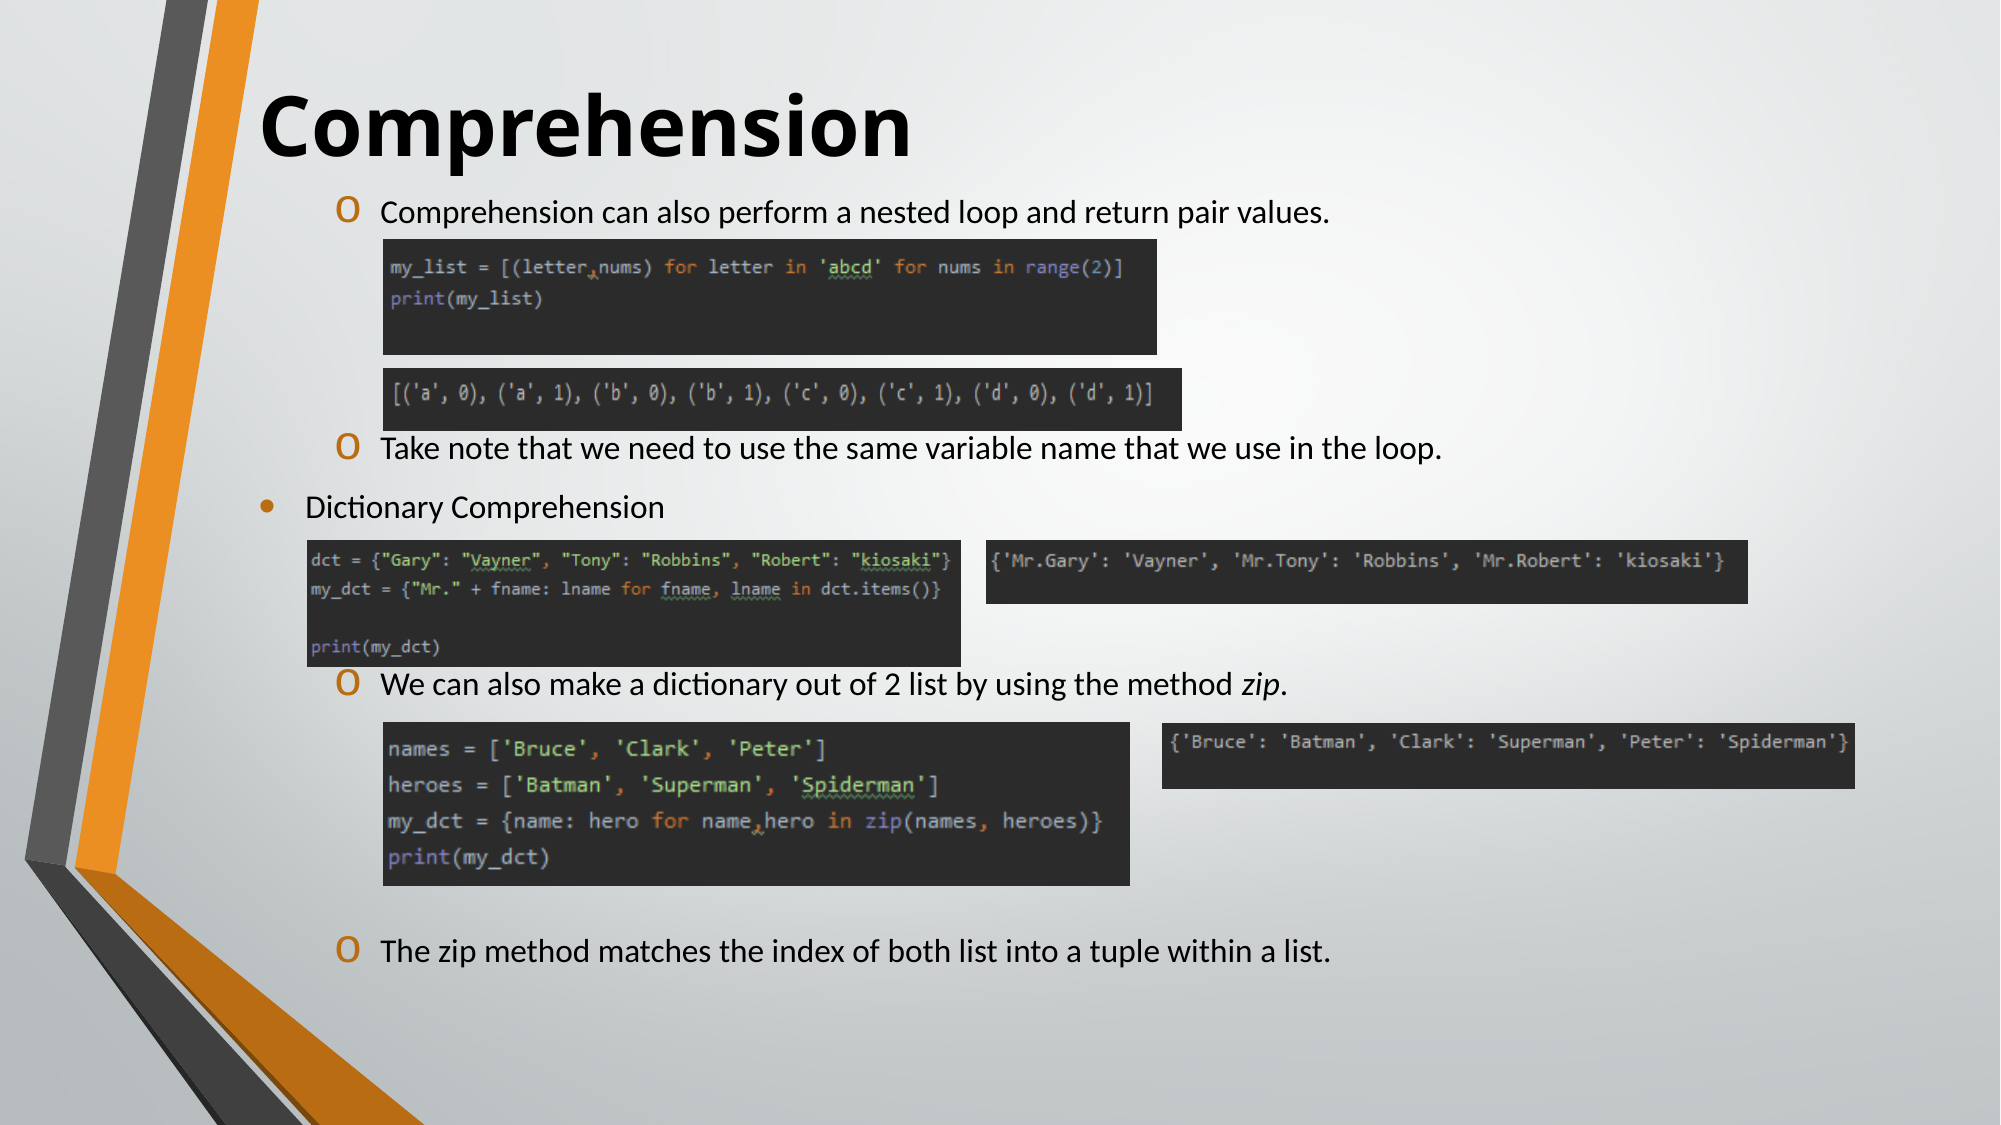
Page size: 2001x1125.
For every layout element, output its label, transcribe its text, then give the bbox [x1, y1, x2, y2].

picture [1161, 722, 1855, 789]
picture [382, 239, 1157, 356]
picture [382, 722, 1130, 886]
picture [382, 367, 1182, 431]
list Comprehension can also perform a nested loop and return pair values. Take note that we need to use the same variable name that we use in the loop. Dictionary Comprehension We can also make a dictionary out of 2 list by using the method zip. The zip method matches the index of both list into a tuple within a list. [243, 182, 1887, 1103]
picture [986, 540, 1749, 604]
title Comprehension [243, 63, 1887, 182]
picture [306, 540, 962, 667]
